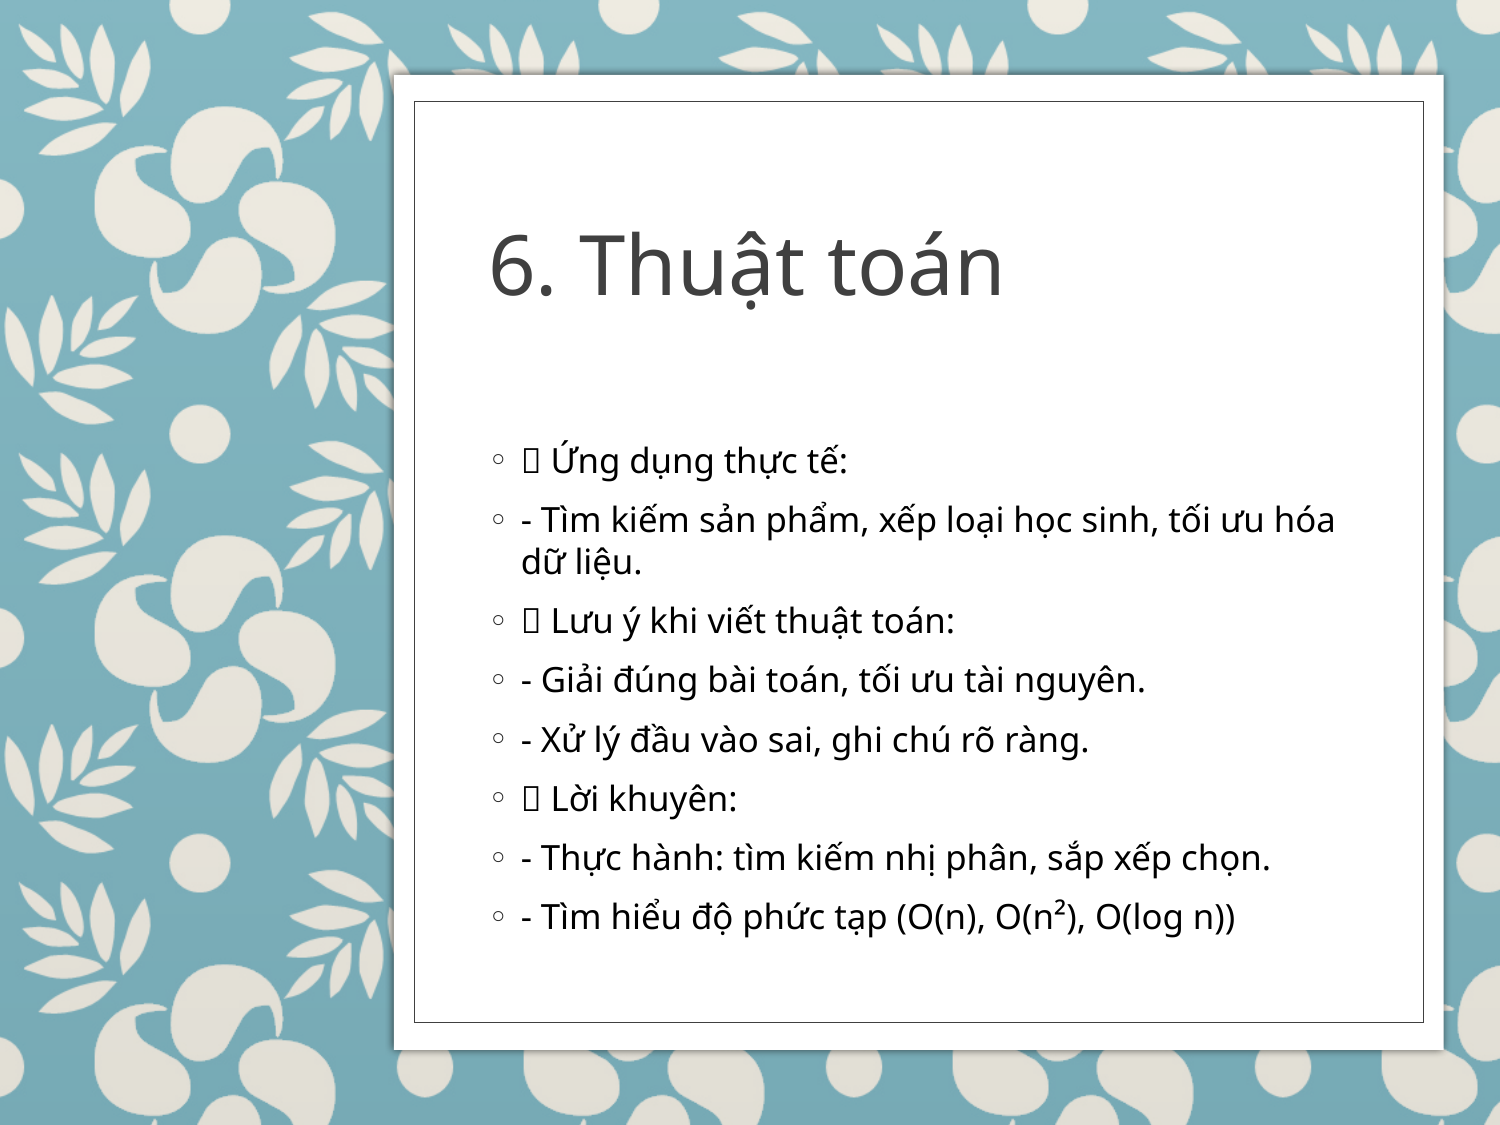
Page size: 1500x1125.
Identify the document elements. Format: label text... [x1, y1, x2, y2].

text_box [0, 0, 1500, 1125]
text_box [414, 101, 1424, 1023]
text_box [393, 74, 1444, 1050]
title 6. Thuật toán [473, 144, 1386, 394]
list 🧠 Ứng dụng thực tế: - Tìm kiếm sản phẩm, xếp loại học sinh, tối ưu hóa dữ liệu. 📌 Lưu ý khi viết thuật toán: - Giải đúng bài toán, tối ưu tài nguyên. - Xử lý đầu vào sai, ghi chú rõ ràng. 💡 Lời khuyên: - Thực hành: tìm kiếm nhị phân, sắp xếp chọn. - Tìm hiểu độ phức tạp (O(n), O(n²), O(log n)) [473, 430, 1365, 945]
